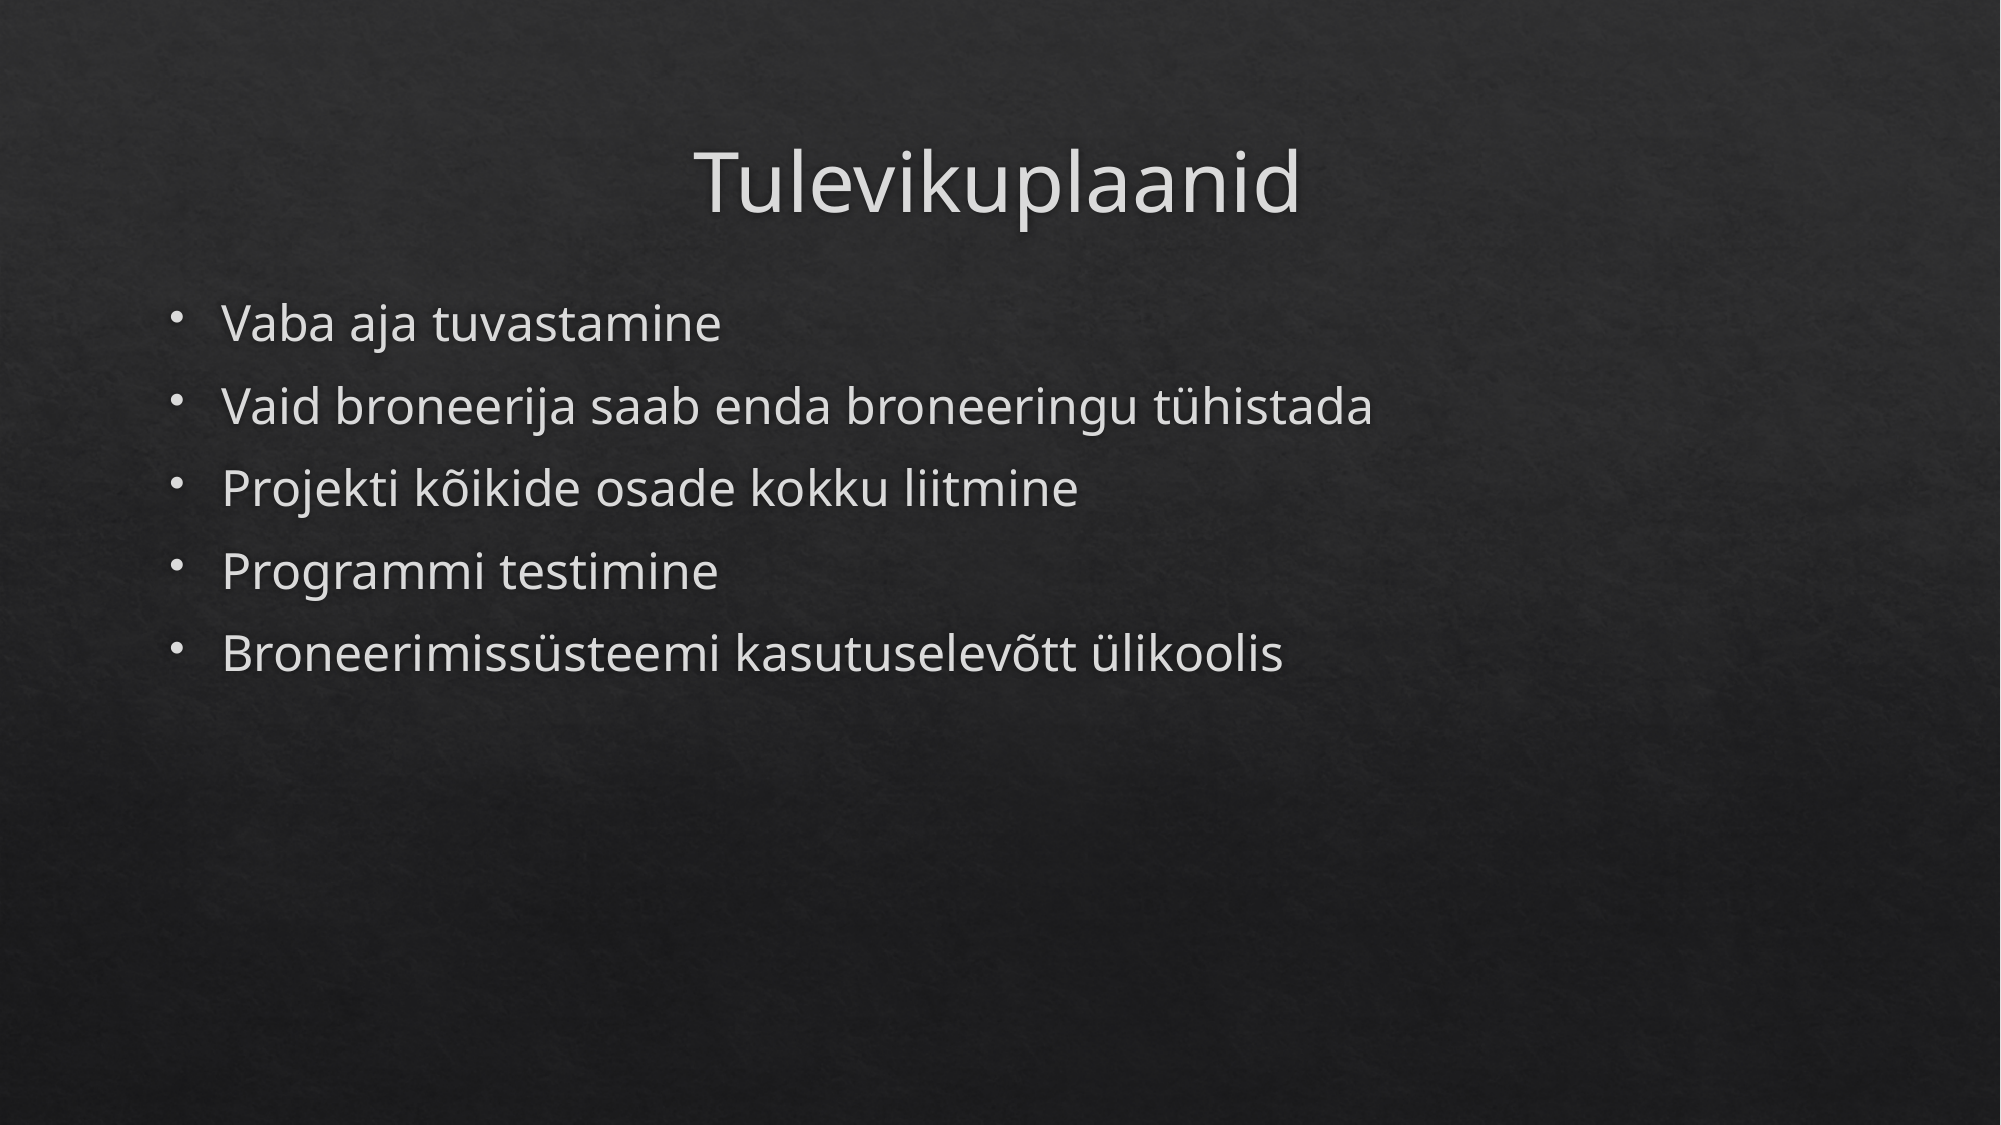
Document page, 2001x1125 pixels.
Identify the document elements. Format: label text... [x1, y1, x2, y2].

list Vaba aja tuvastamine Vaid broneerija saab enda broneeringu tühistada Projekti kõikide osade kokku liitmine Programmi testimine Broneerimissüsteemi kasutuselevõtt ülikoolis [149, 284, 1849, 950]
title Tulevikuplaanid [149, 99, 1849, 260]
